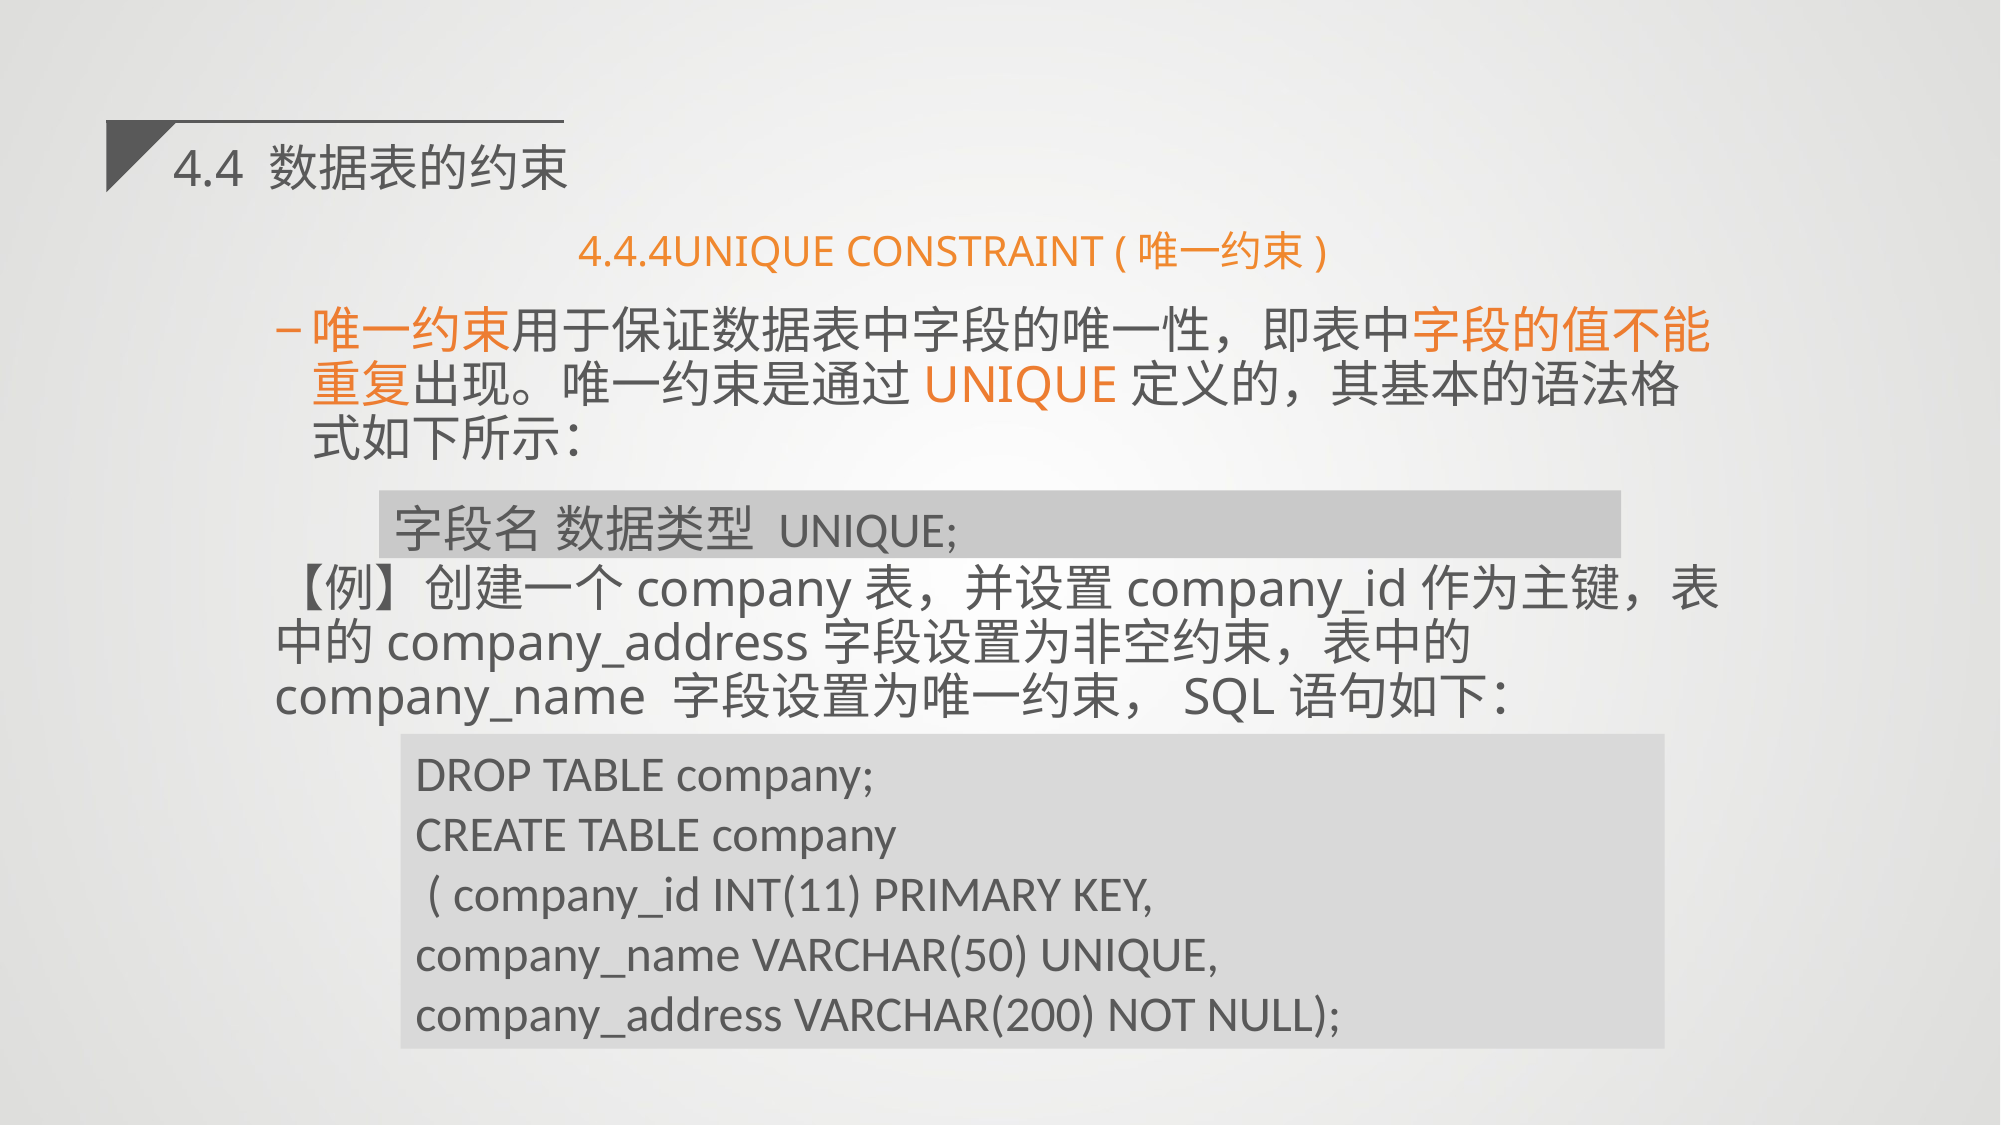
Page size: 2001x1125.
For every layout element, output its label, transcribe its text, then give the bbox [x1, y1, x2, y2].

text_box [105, 120, 178, 195]
text_box 字段名 数据类型 UNIQUE; [379, 490, 1622, 559]
list 唯一约束用于保证数据表中字段的唯一性，即表中字段的值不能重复出现。唯一约束是通过UNIQUE定义的，其基本的语法格式如下所示： 【例】创建一个company表，并设置company_id作为主键，表中的company_address字段设置为非空约束，表中的company_name 字段设置为唯一约束，SQL语句如下： [259, 298, 1741, 1002]
text_box 4.4 数据表的约束 [158, 103, 752, 230]
picture [0, 0, 2001, 1125]
text_box DROP TABLE company; CREATE TABLE company ( company_id INT(11) PRIMARY KEY, company_name VARCHAR(50) UNIQUE, company_address VARCHAR(200) NOT NULL); [400, 733, 1665, 1049]
text_box 4.4.4UNIQUE CONSTRAINT (唯一约束) [563, 192, 1342, 282]
